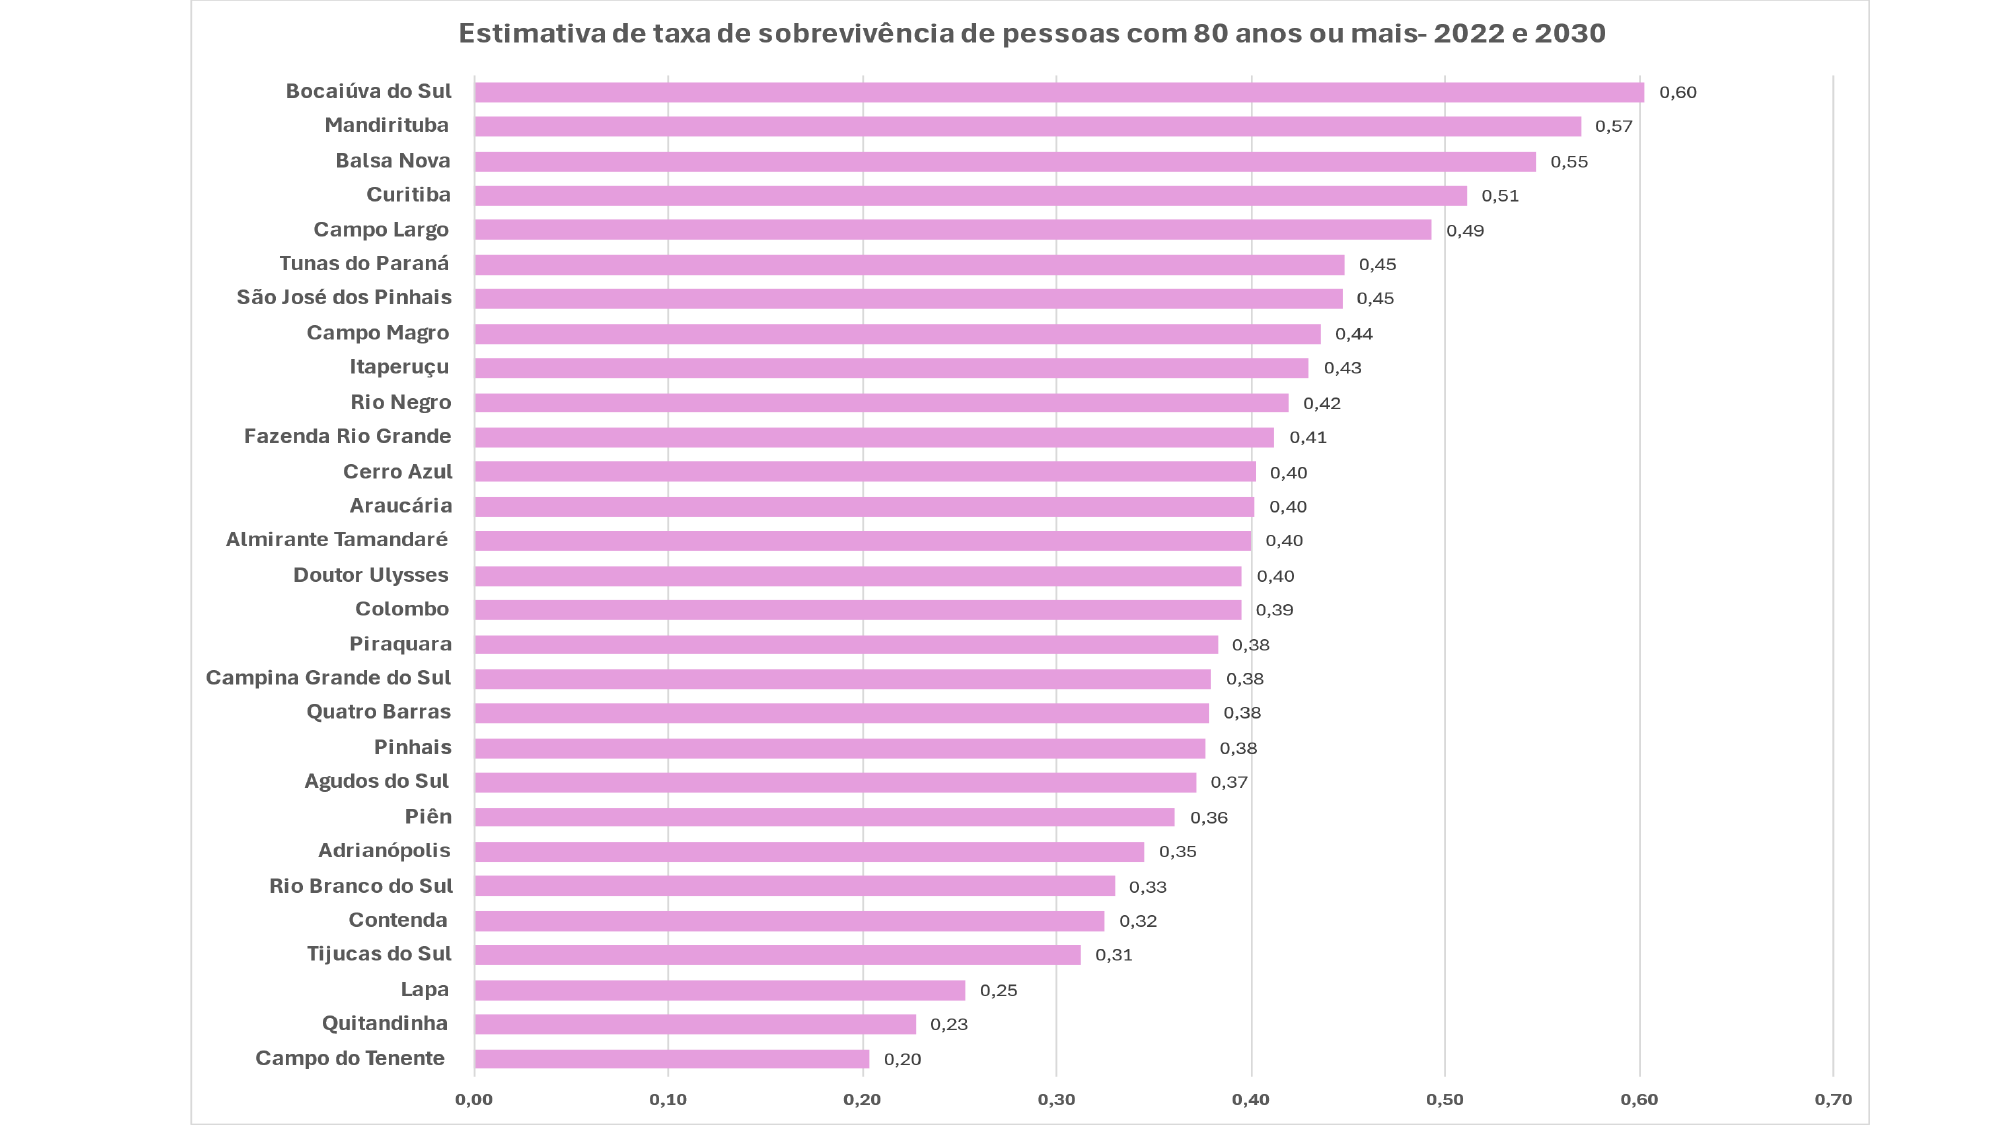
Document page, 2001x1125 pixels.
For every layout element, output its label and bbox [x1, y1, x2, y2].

picture [187, 0, 1870, 1125]
